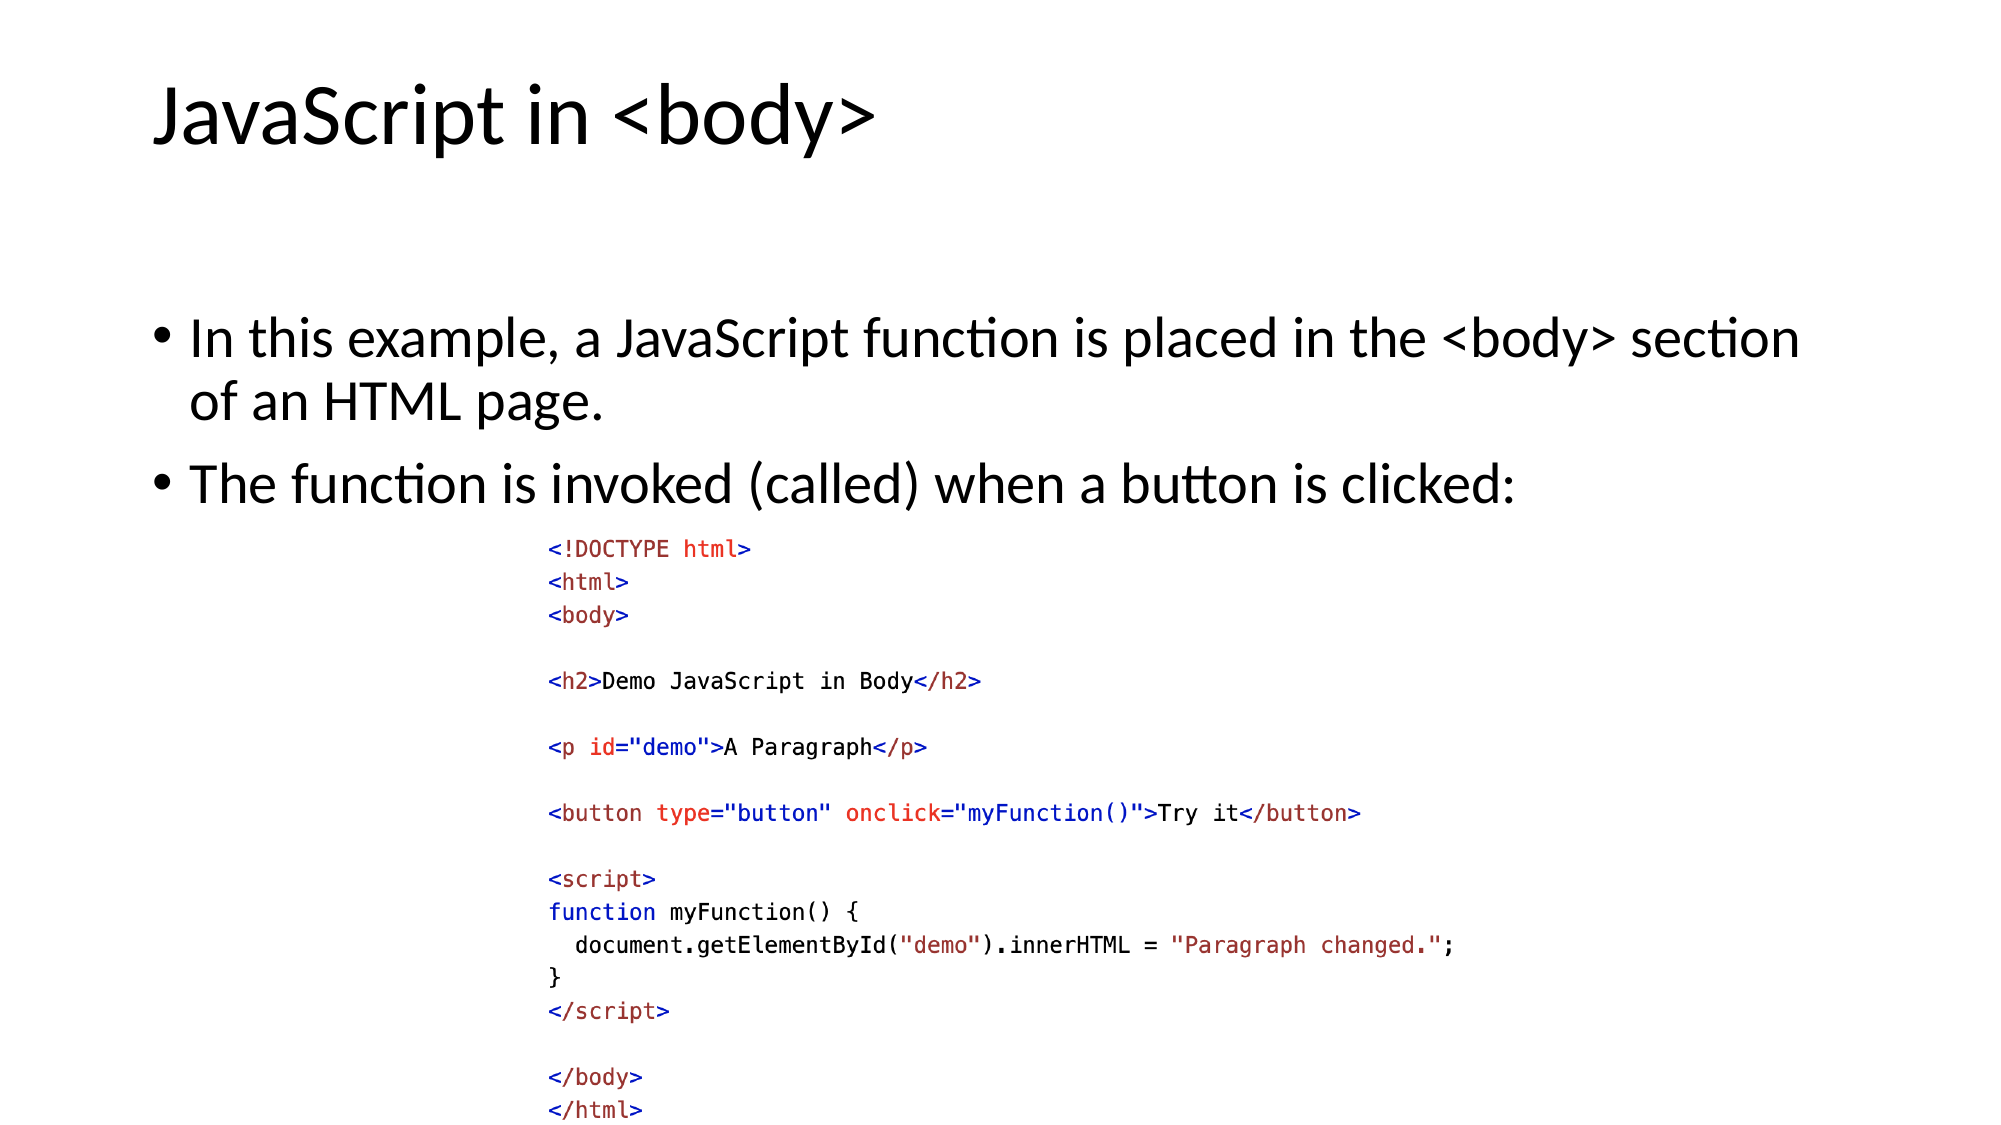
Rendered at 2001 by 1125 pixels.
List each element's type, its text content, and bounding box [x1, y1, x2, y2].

list In this example, a JavaScript function is placed in the <body> section of an HTML page. The function is invoked (called) when a button is clicked: [137, 299, 1863, 538]
title JavaScript in <body> [137, 59, 1863, 278]
picture [534, 522, 1466, 1125]
